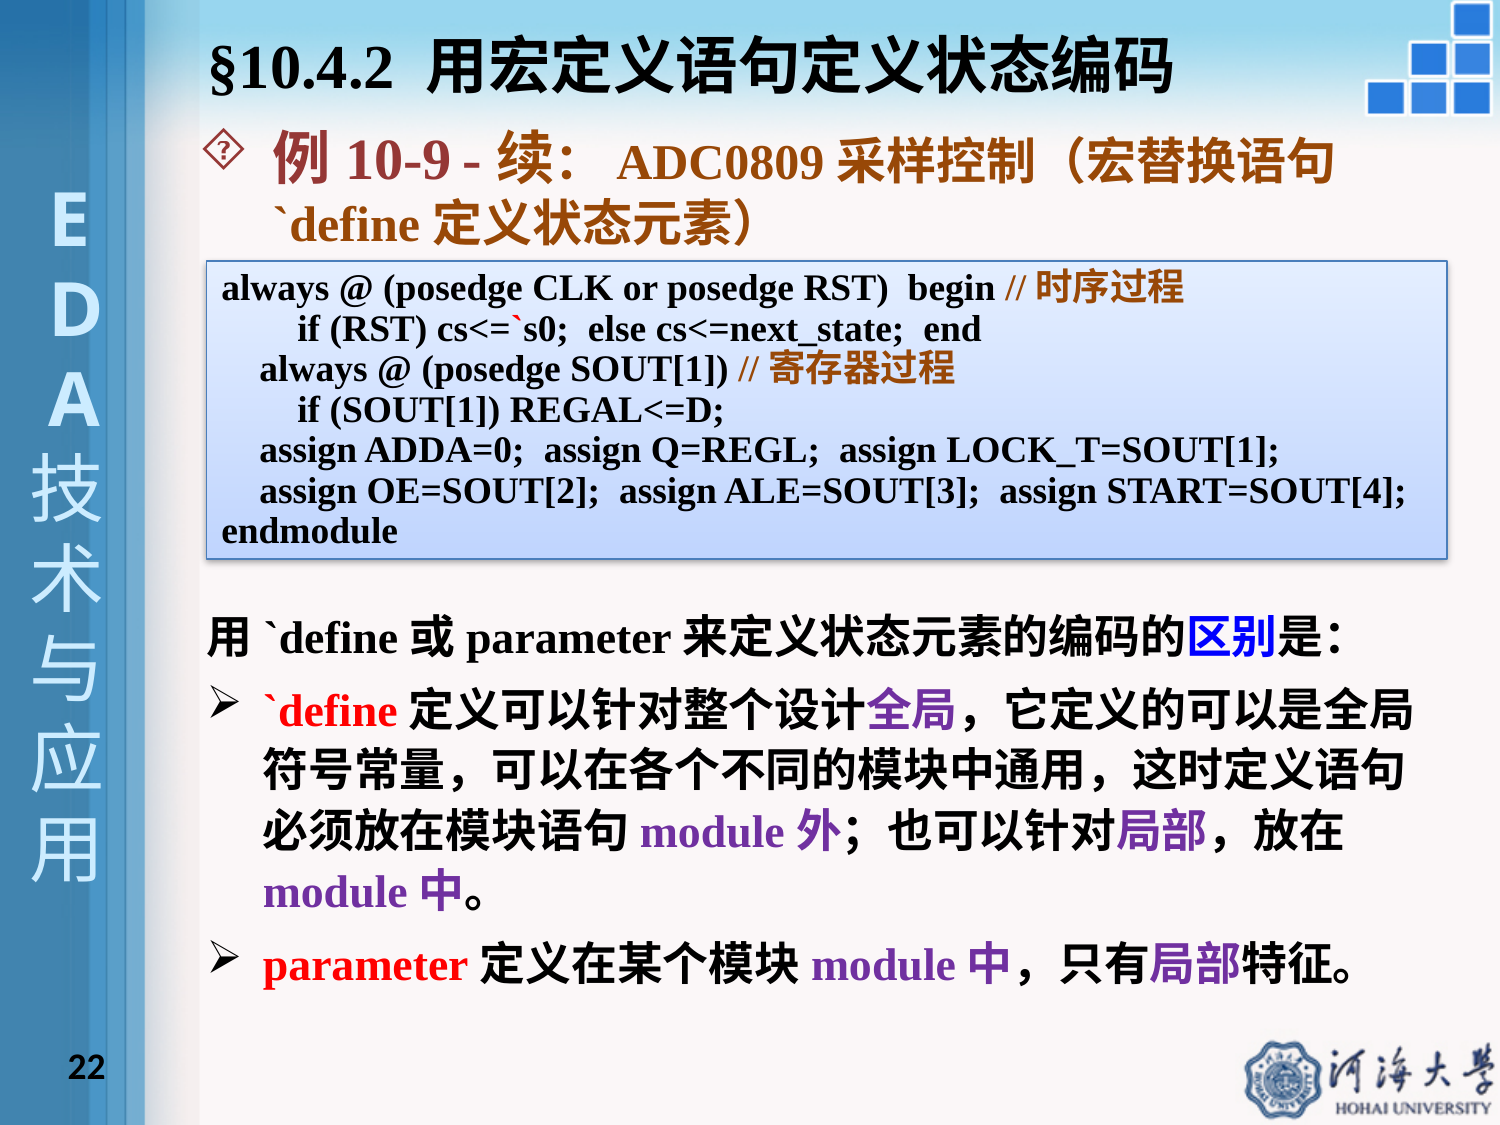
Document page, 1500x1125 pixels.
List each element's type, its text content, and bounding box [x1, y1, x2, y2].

picture [0, 0, 1500, 1125]
text_box 用`define或parameter来定义状态元素的编码的区别是： `define定义可以针对整个设计全局，它定义的可以是全局符号常量，可以在各个不同的模块中通用，这时定义语句必须放在模块语句module外；也可以针对局部，放在module中。 parameter定义在某个模块module中，只有局部特征。 [191, 594, 1458, 998]
text_box 例10-9 -续：ADC0809采样控制（宏替换语句`define定义状态元素） [182, 113, 1447, 259]
text_box 22 [53, 1035, 148, 1103]
text_box E D A技术与应用 [14, 164, 136, 900]
text_box §10.4.2 用宏定义语句定义状态编码 [192, 19, 1341, 112]
text_box always @ (posedge CLK or posedge RST) begin //时序过程 if (RST) cs<=`s0; else cs<=next_state; end always @ (posedge SOUT[1]) //寄存器过程 if (SOUT[1]) REGAL<=D; assign ADDA=0; assign Q=REGL; assign LOCK_T=SOUT[1]; assign OE=SOUT[2]; assign ALE=SOUT[3]; assign START=SOUT[4]; endmodule [206, 260, 1448, 560]
